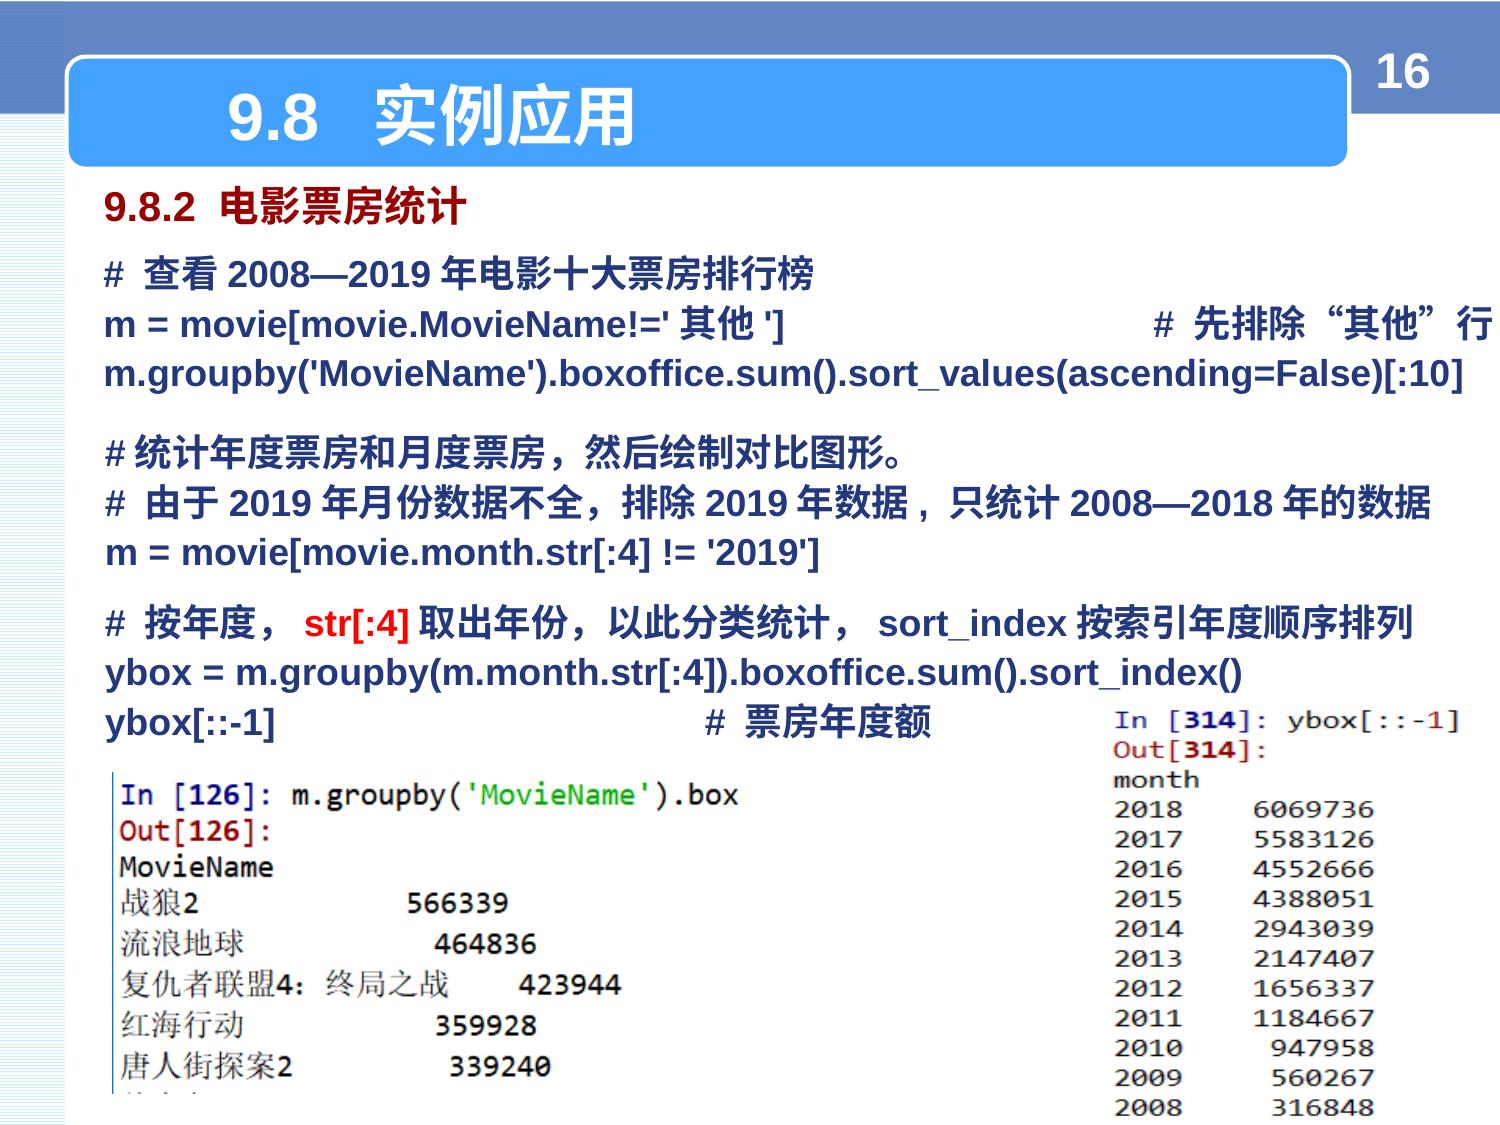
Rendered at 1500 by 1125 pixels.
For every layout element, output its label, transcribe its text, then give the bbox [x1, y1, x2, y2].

text_box #统计年度票房和月度票房，然后绘制对比图形。 # 由于2019年月份数据不全，排除2019年数据, 只统计2008—2018年的数据 m = movie[movie.month.str[:4] != '2019'] # 按年度，str[:4]取出年份，以此分类统计，sort_index按索引年度顺序排列 ybox = m.groupby(m.month.str[:4]).boxoffice.sum().sort_index() ybox[::-1] # 票房年度额 [90, 417, 1461, 750]
text_box 16 [1335, 31, 1472, 138]
picture [111, 772, 741, 1094]
text_box 9.8 实例应用 [212, 66, 1288, 161]
picture [1105, 699, 1472, 1125]
text_box # 查看2008—2019年电影十大票房排行榜 m = movie[movie.MovieName!='其他'] # 先排除“其他”行 m.groupby('MovieName').boxoffice.sum().sort_values(ascending=False)[:10] [88, 238, 1500, 402]
text_box 9.8.2 电影票房统计 [88, 166, 916, 238]
